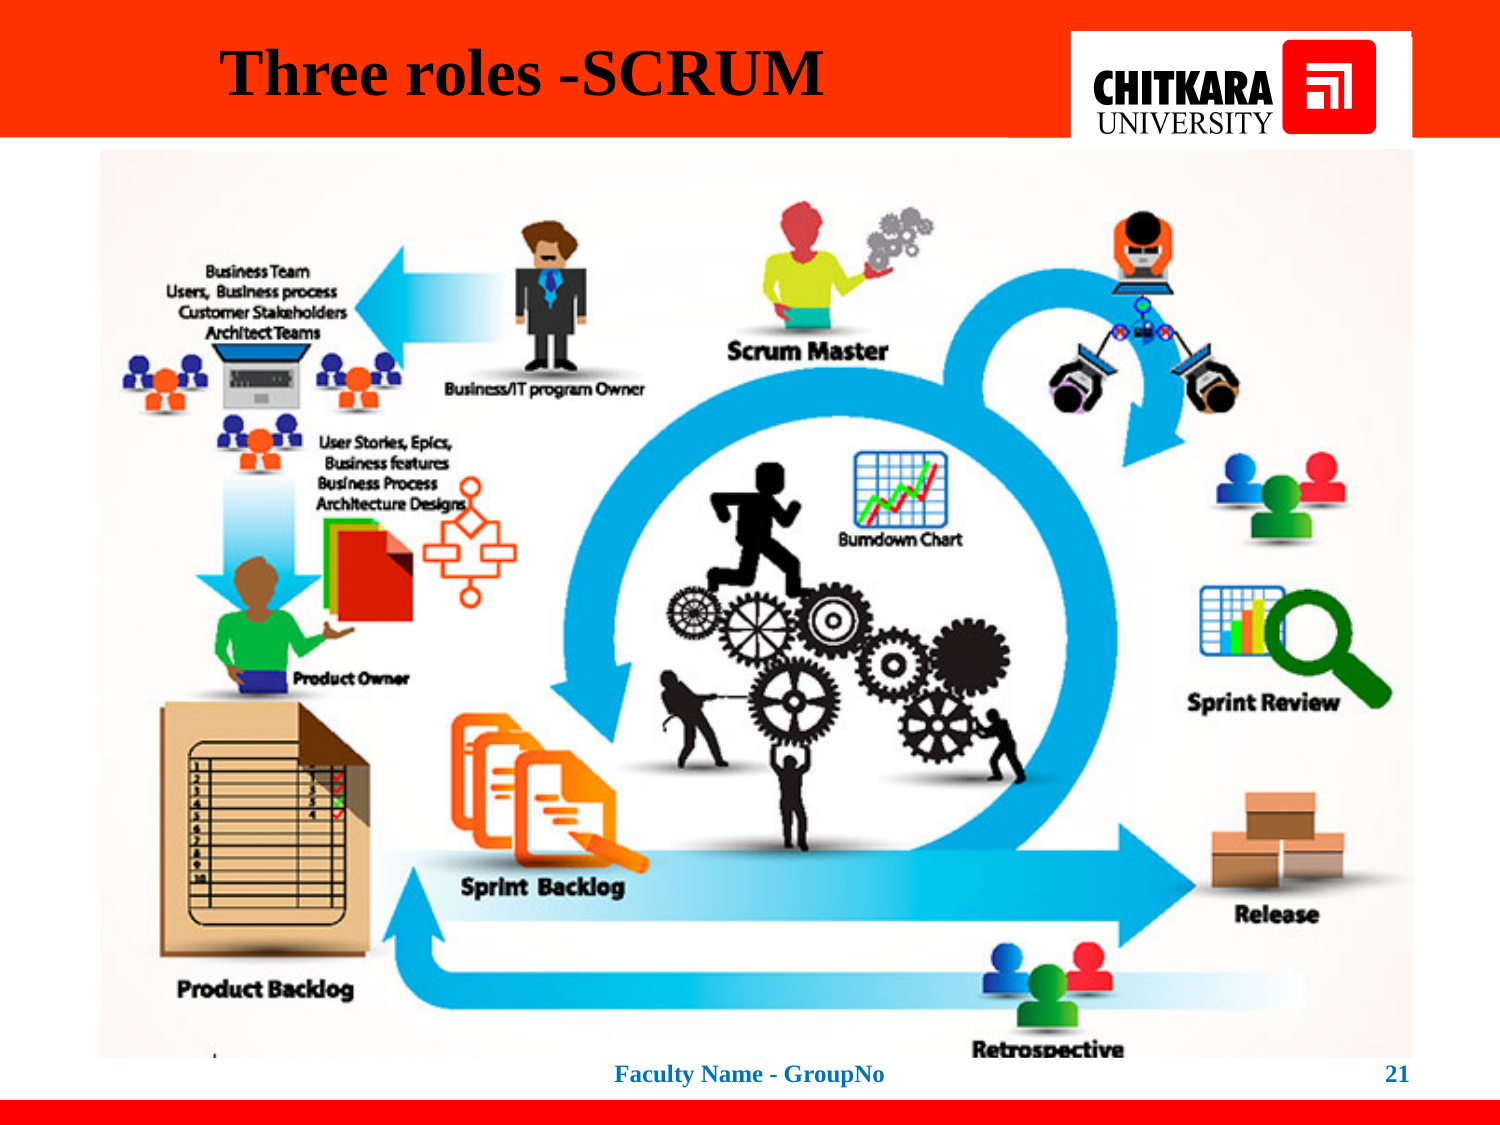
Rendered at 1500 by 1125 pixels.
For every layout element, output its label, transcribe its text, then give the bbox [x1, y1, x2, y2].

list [99, 148, 1414, 1058]
slide_number 21 [1074, 1042, 1425, 1103]
footer Faculty Name - GroupNo [512, 1065, 988, 1103]
picture [1074, 37, 1391, 138]
title Three roles -SCRUM [0, 0, 1063, 138]
